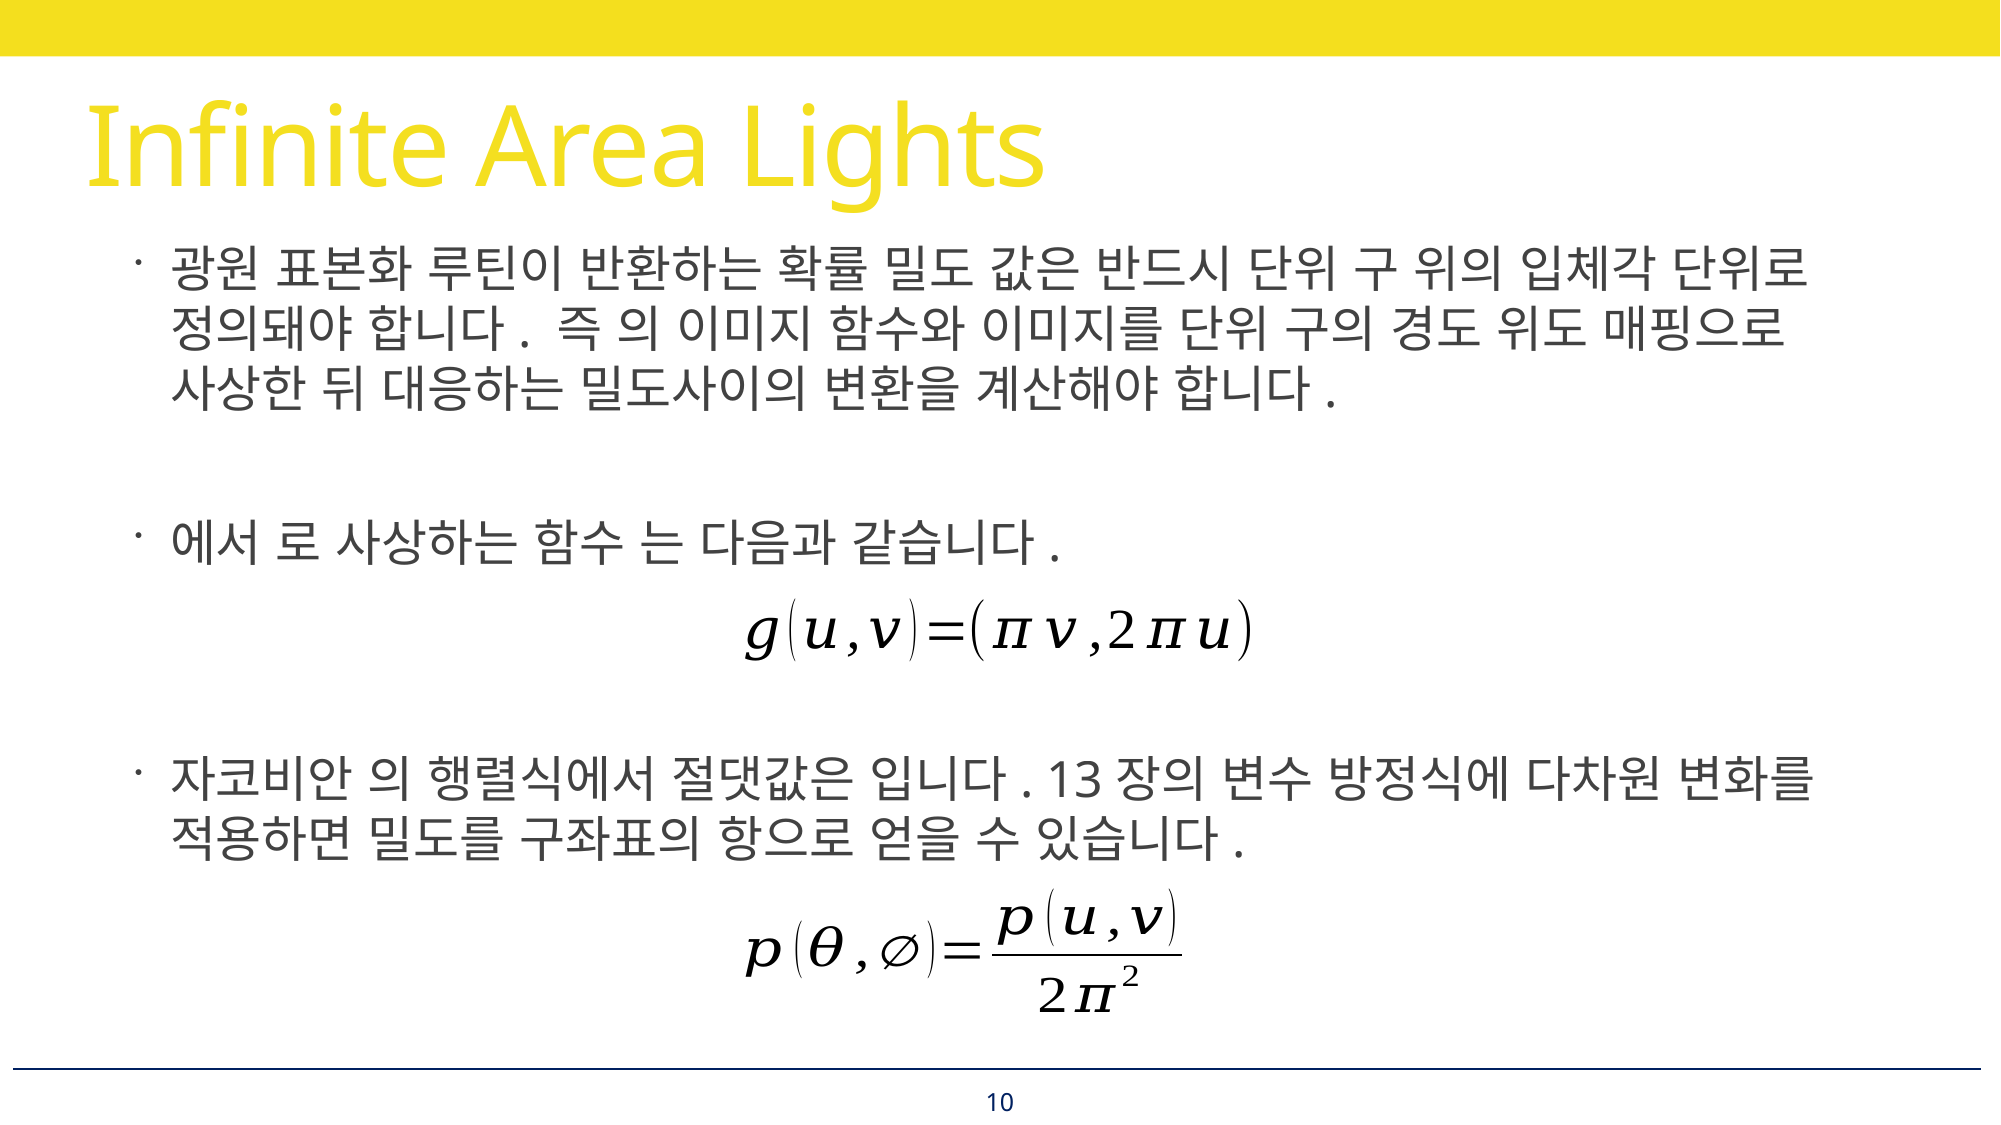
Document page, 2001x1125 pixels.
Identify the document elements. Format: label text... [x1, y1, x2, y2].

slide_number 10 [916, 1078, 1084, 1125]
text_box [427, 805, 462, 877]
title Infinite Area Lights [85, 89, 1915, 212]
